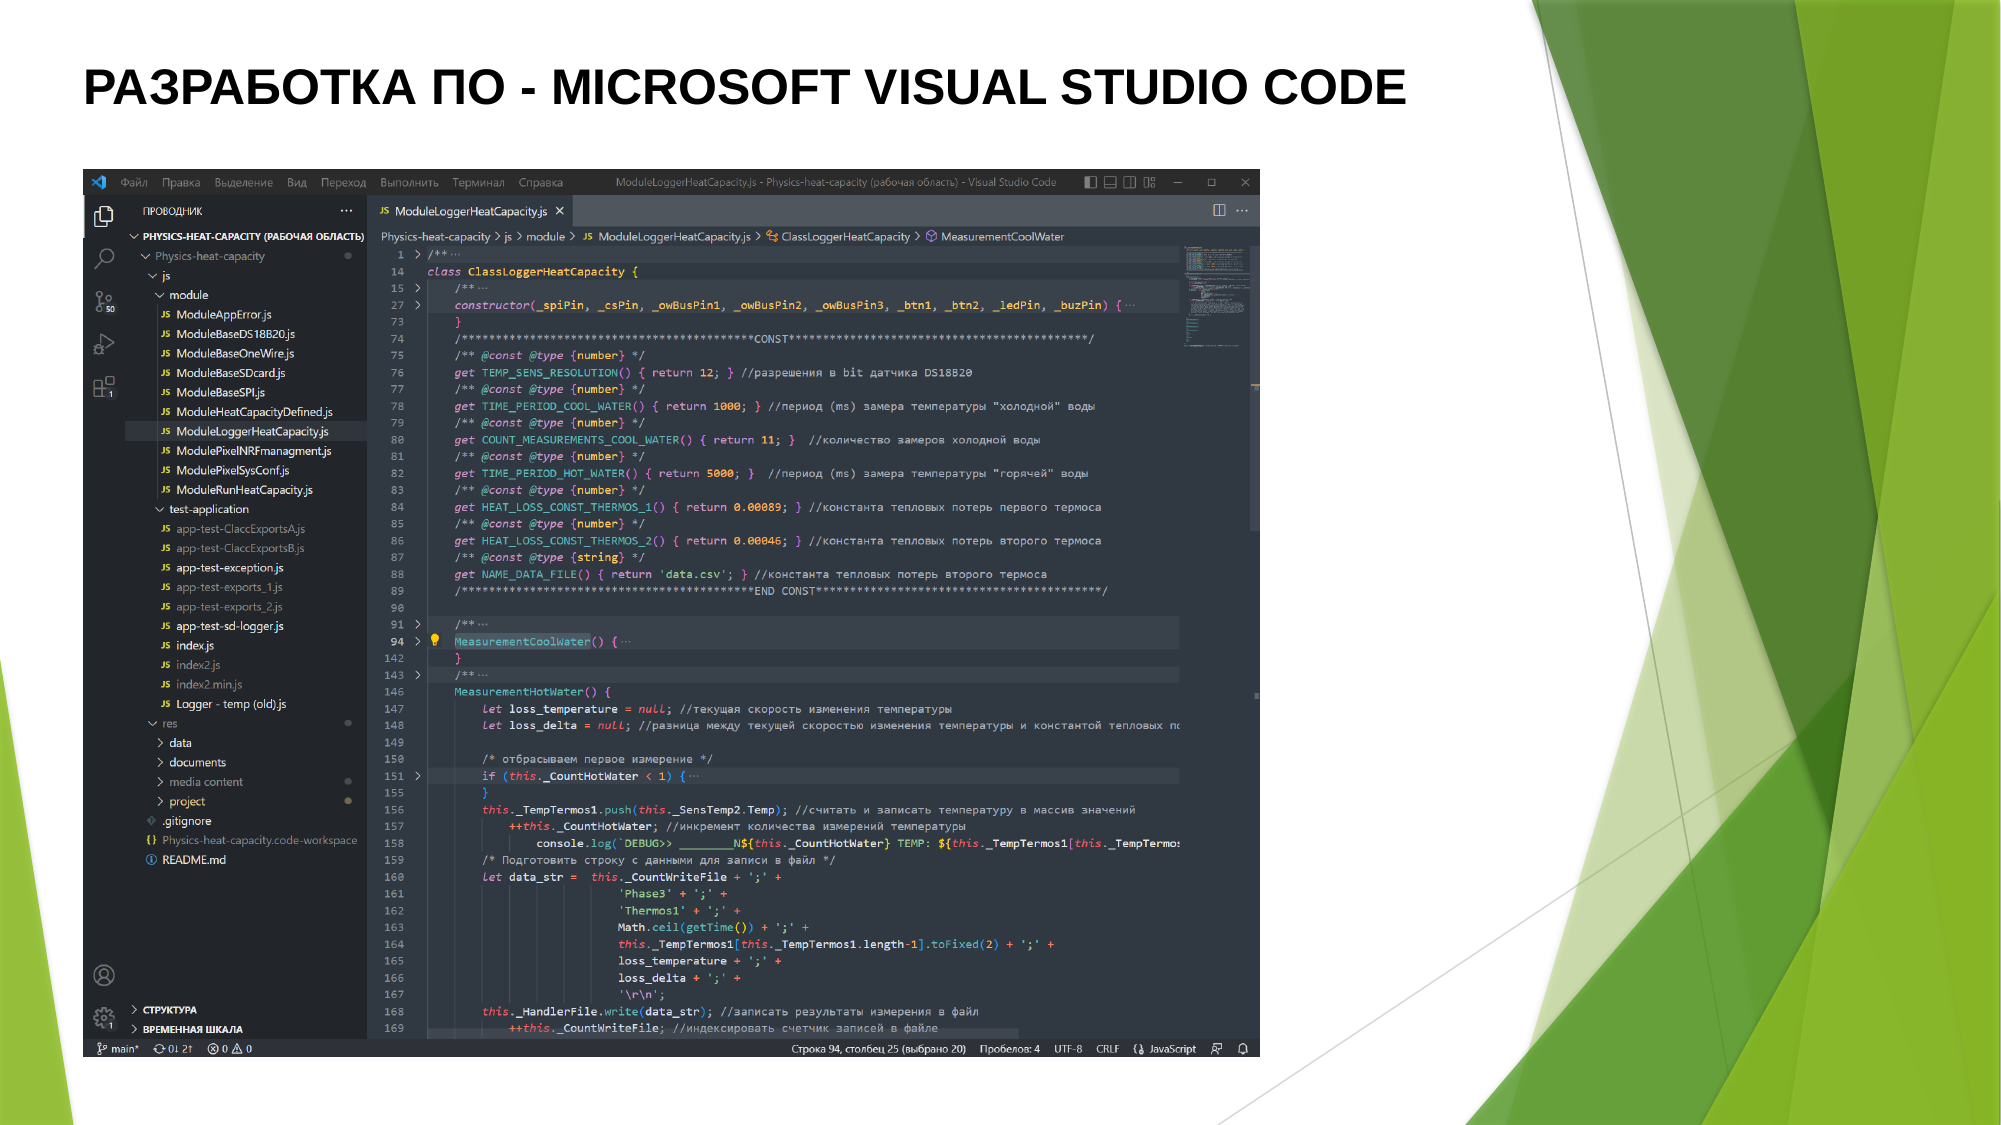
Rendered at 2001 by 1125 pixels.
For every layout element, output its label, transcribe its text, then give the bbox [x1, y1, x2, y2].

title РАЗРАБОТКА ПО - MICROSOFT VISUAL STUDIO CODE [68, 47, 1480, 140]
picture [83, 168, 1261, 1057]
